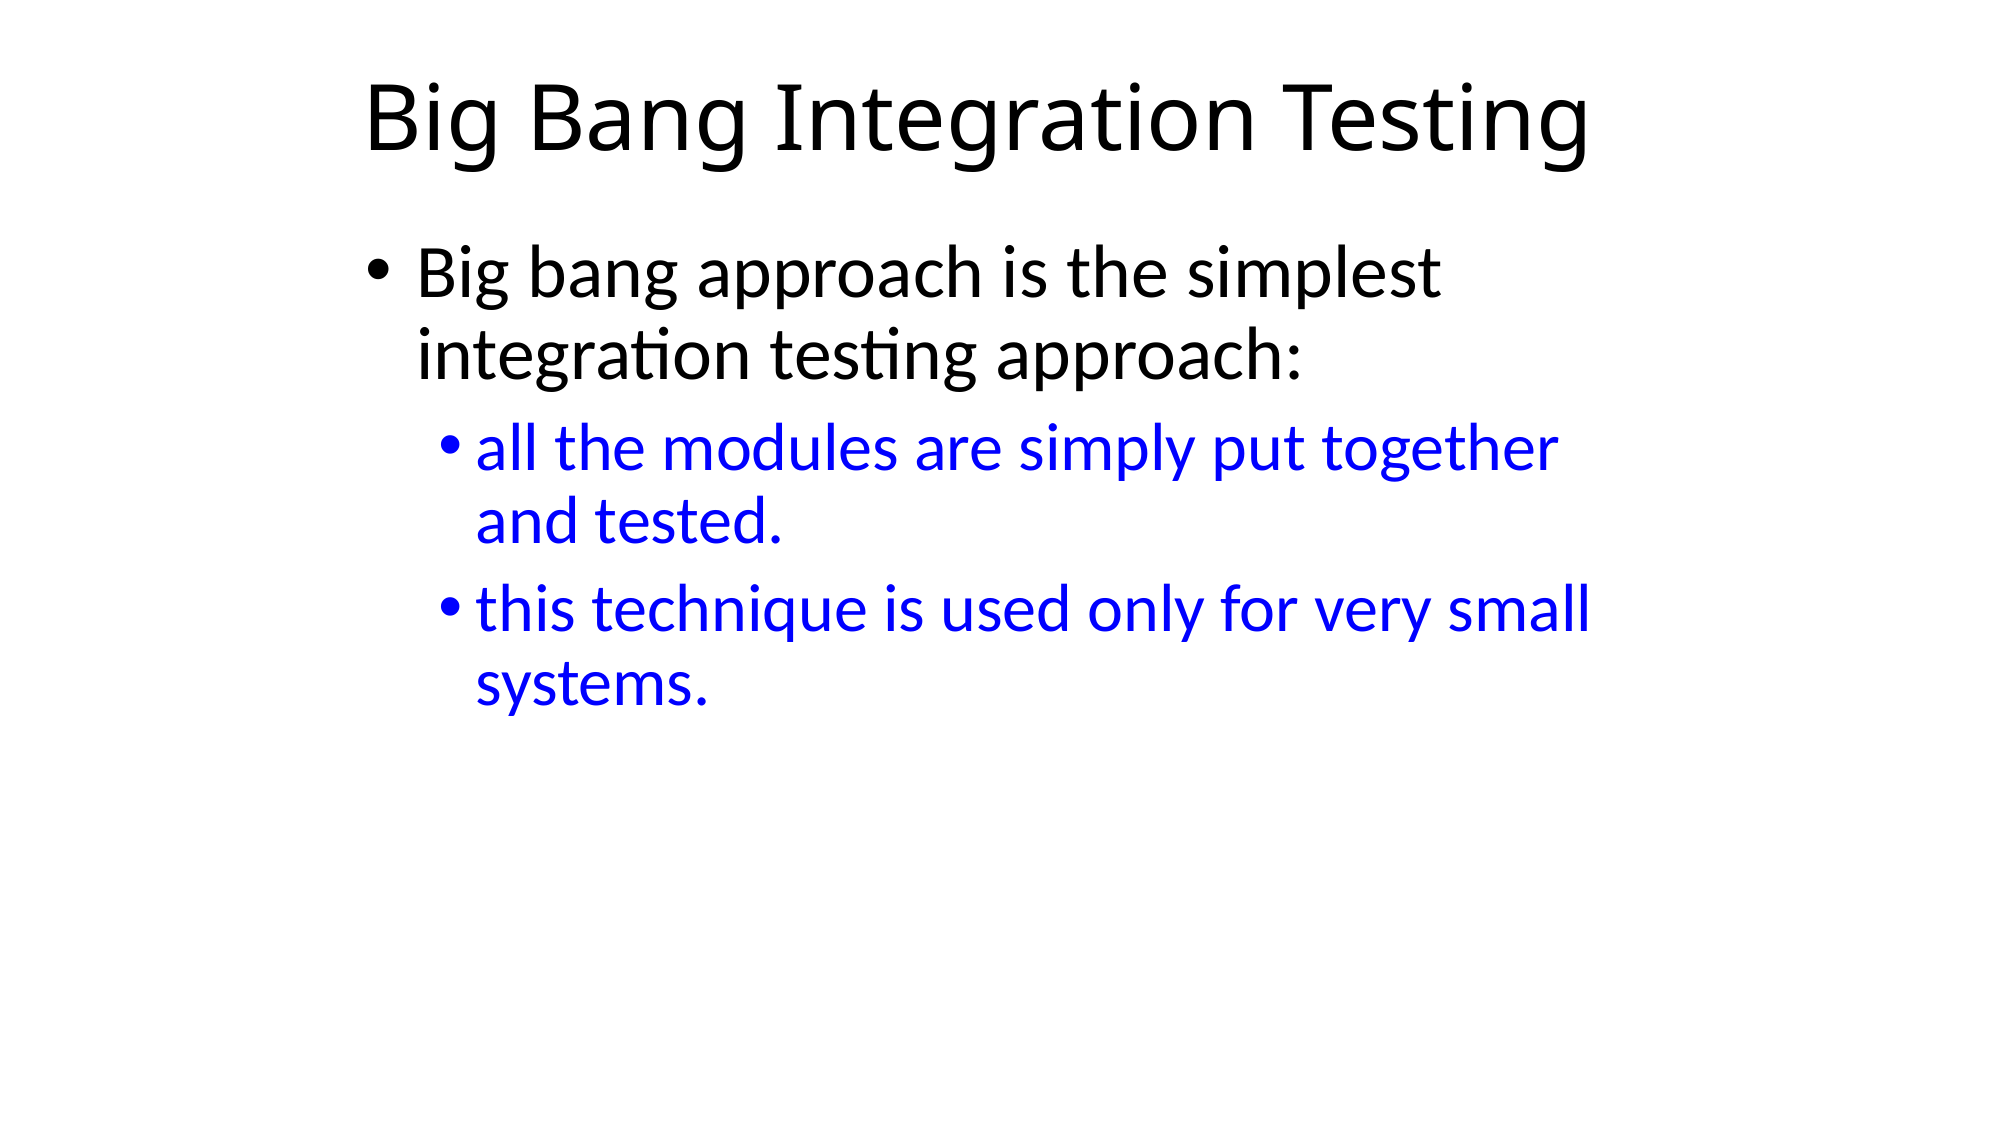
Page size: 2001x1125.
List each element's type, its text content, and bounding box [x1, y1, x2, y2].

list Big bang approach is the simplest integration testing approach: all the modules are simply put together and tested. this technique is used only for very small systems. [362, 224, 1638, 915]
title Big Bang Integration Testing [360, 27, 1640, 214]
